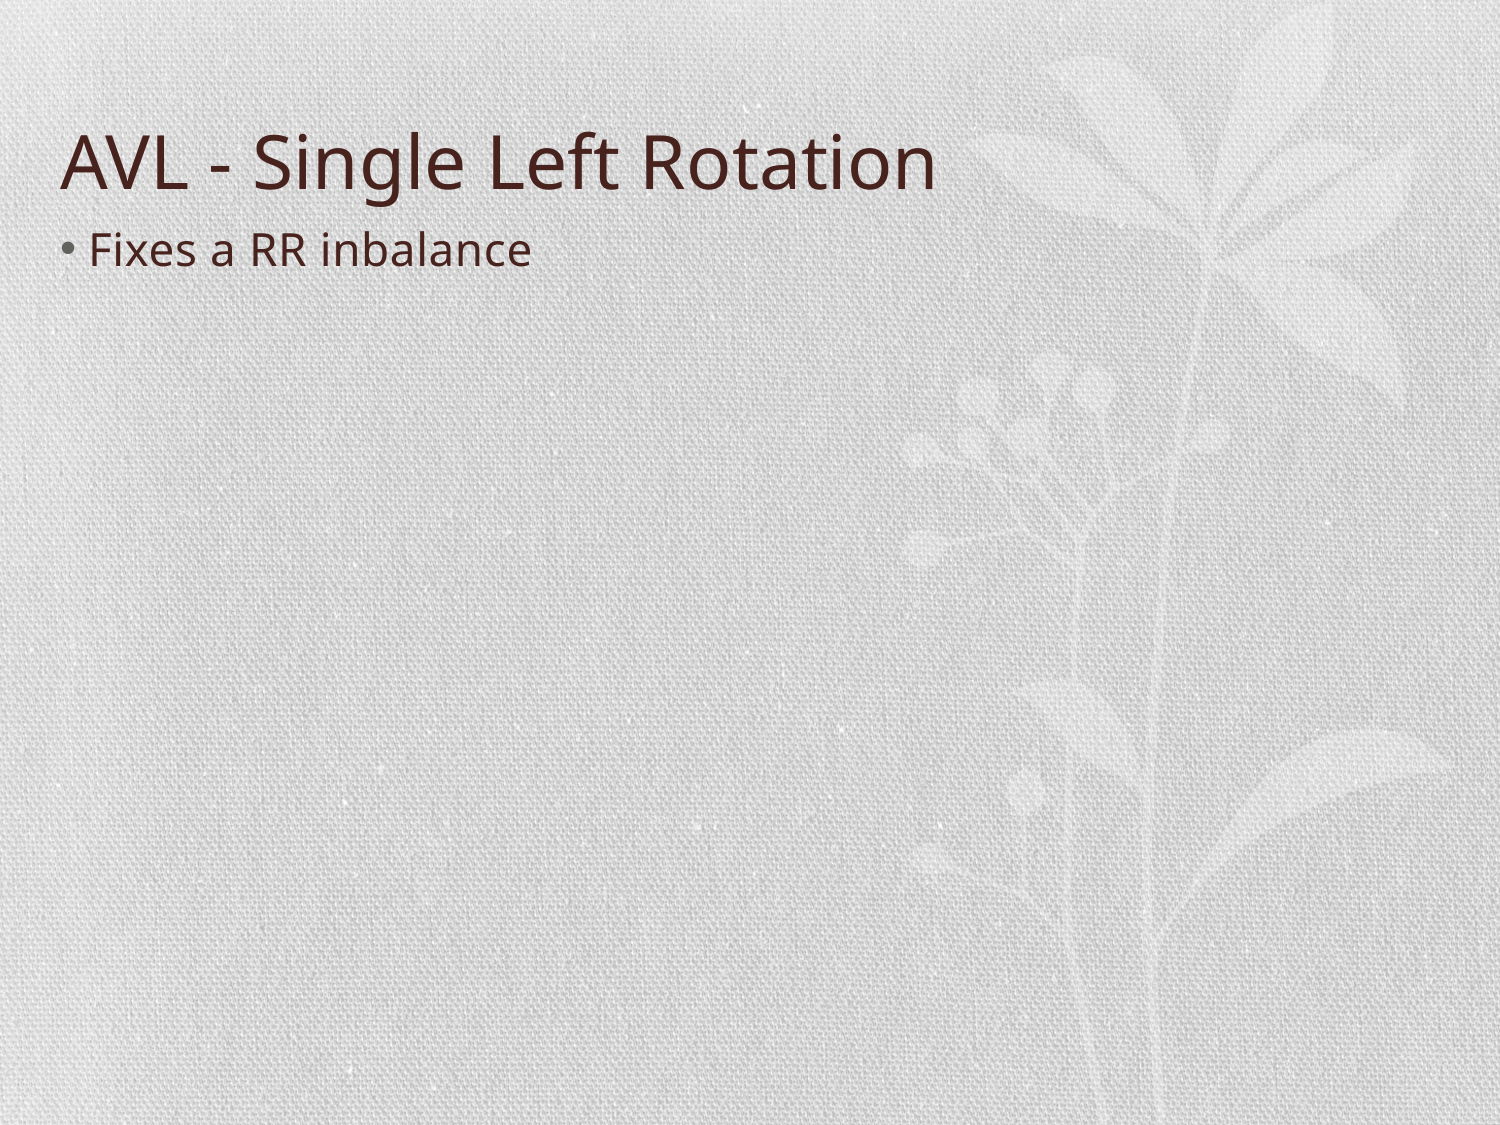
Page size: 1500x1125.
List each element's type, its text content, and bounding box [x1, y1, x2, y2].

list Fixes a RR inbalance [45, 213, 1455, 1023]
title AVL - Single Left Rotation [45, 37, 1455, 213]
